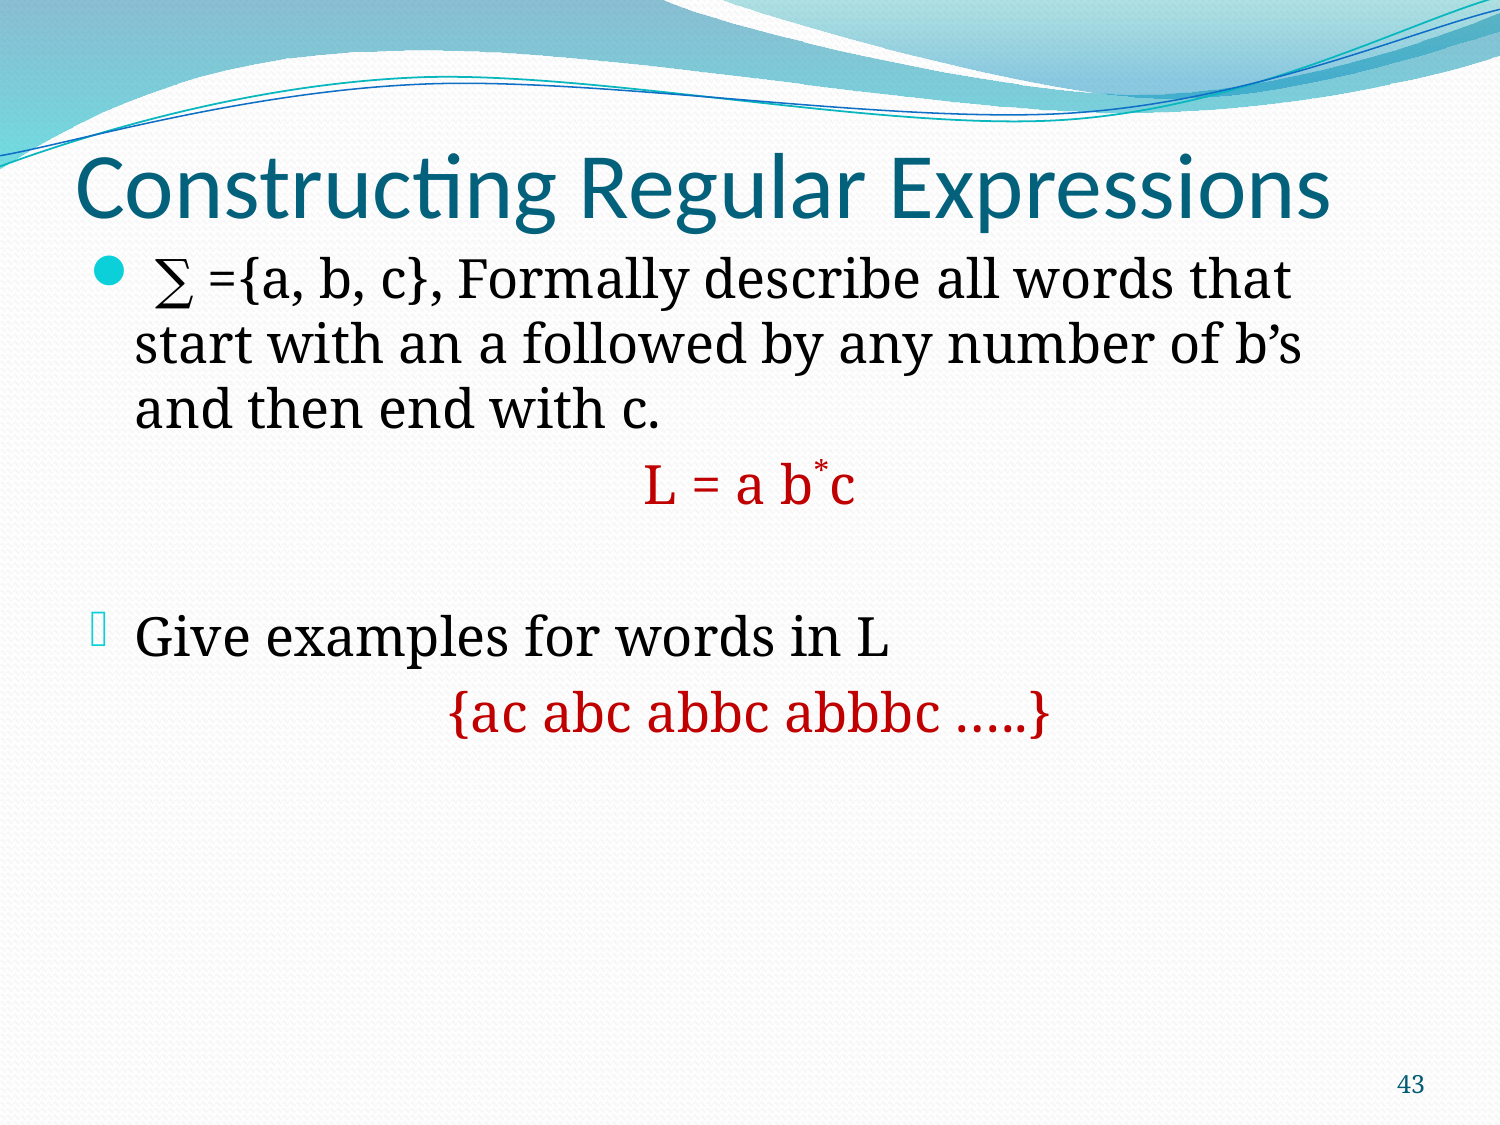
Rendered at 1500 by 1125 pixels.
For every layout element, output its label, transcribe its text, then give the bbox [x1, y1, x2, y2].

slide_number 43 [1299, 1042, 1425, 1103]
list ∑ ={a, b, c}, Formally describe all words that start with an a followed by any number of b’s and then end with c. L = a b*c Give examples for words in L {ac abc abbc abbbc …..} [75, 237, 1425, 1038]
title Constructing Regular Expressions [75, 115, 1425, 237]
